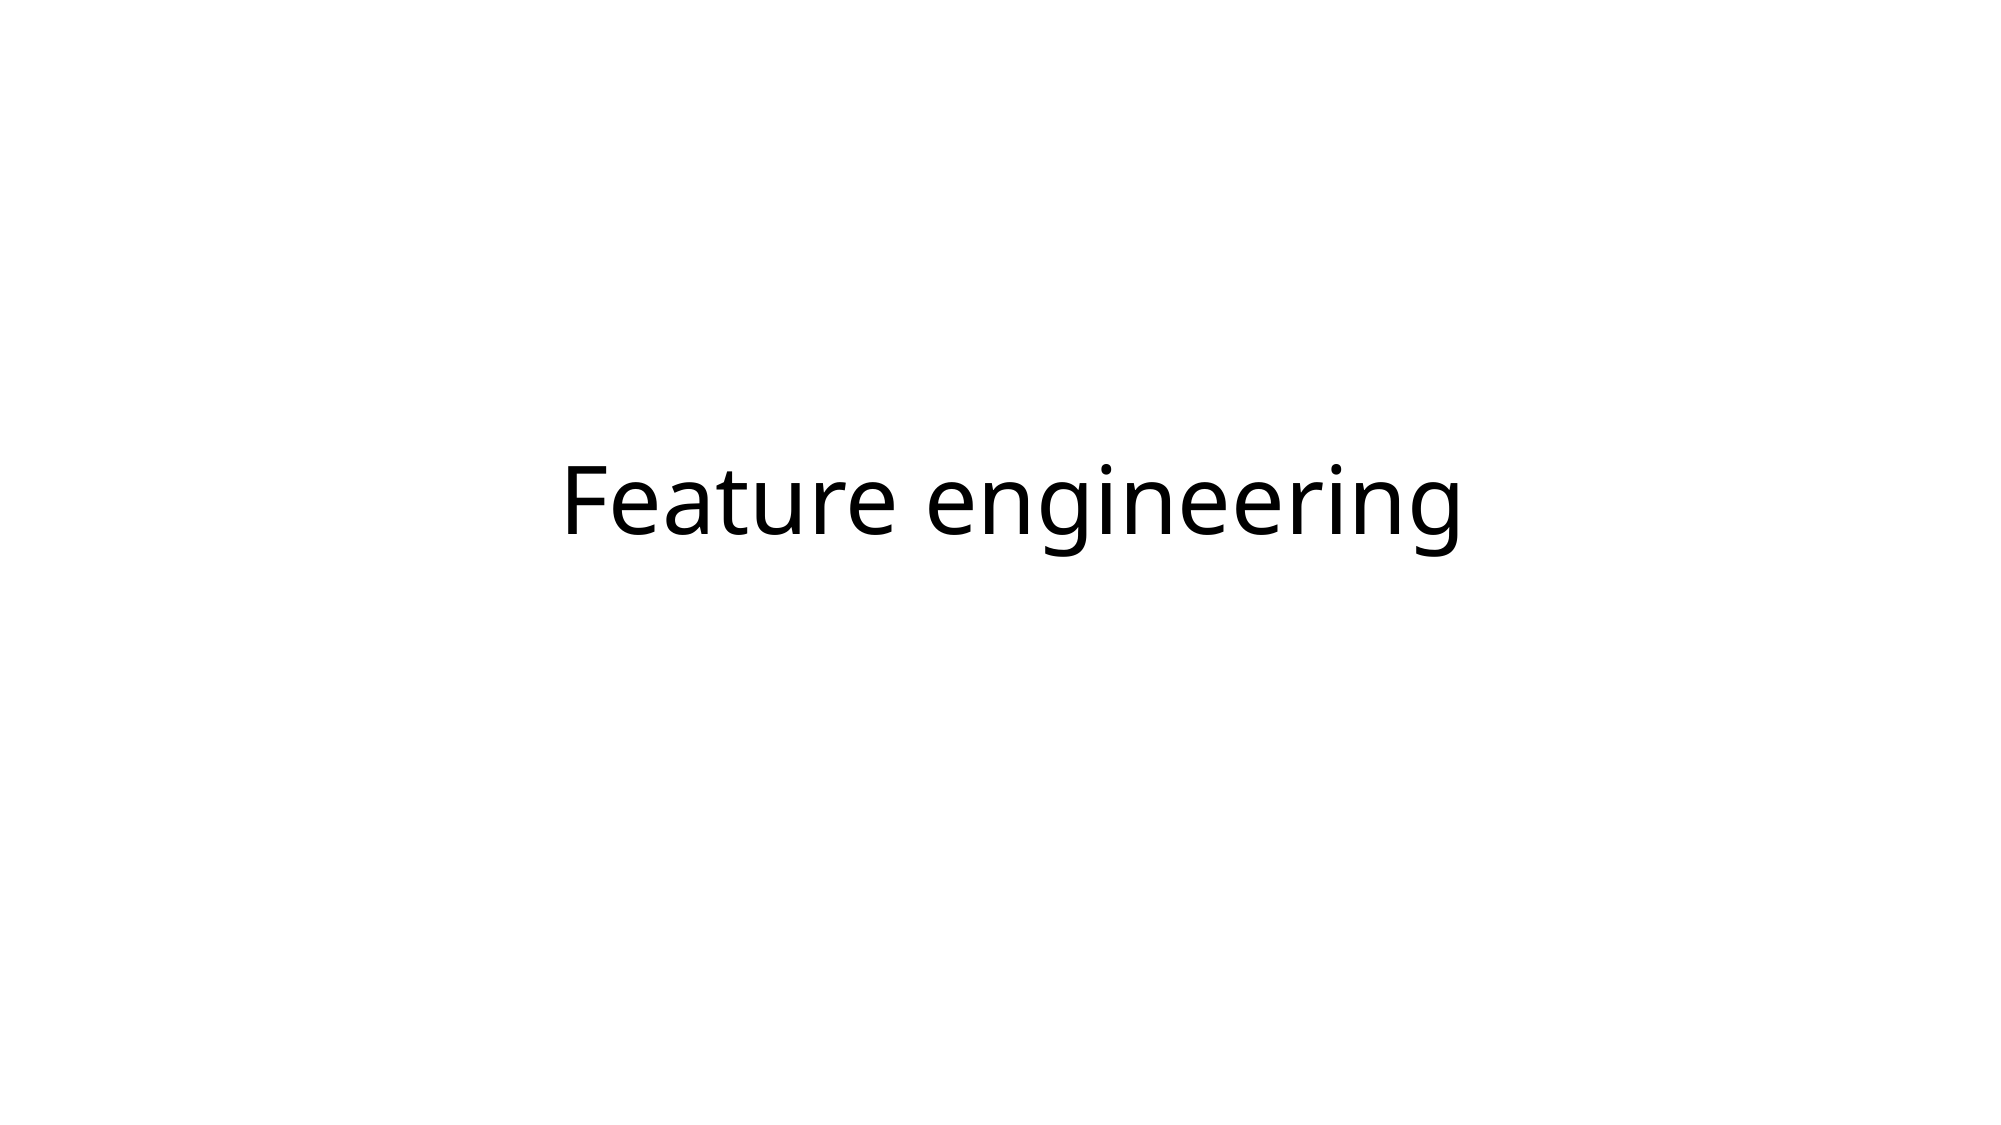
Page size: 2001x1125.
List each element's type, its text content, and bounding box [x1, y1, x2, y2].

title Feature engineering [292, 444, 1734, 563]
